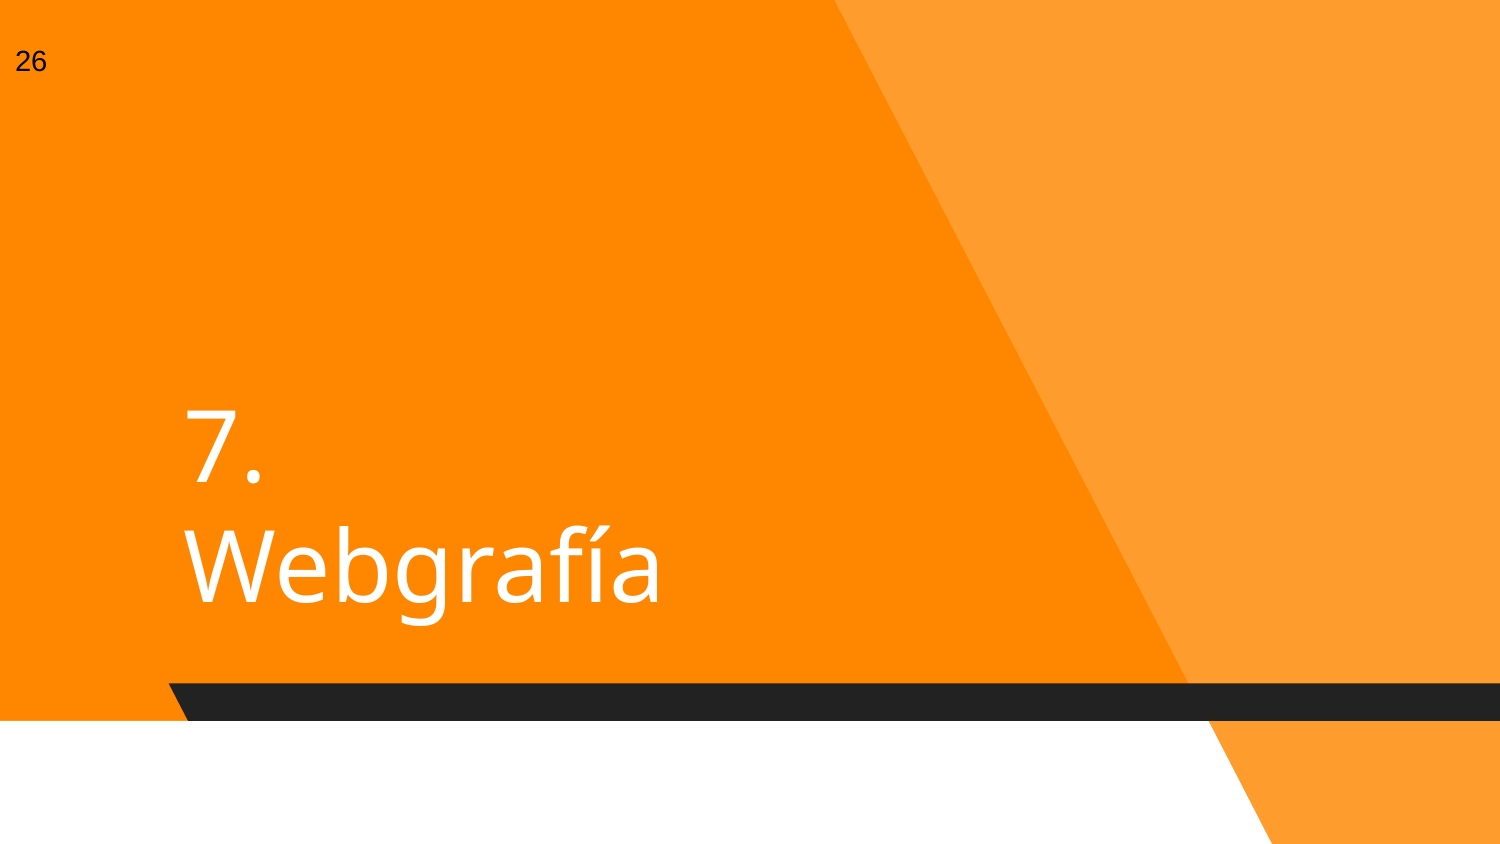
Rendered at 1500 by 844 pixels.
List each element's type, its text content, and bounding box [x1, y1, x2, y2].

slide_number ‹#› [0, 0, 98, 121]
title 7. Webgrafía [168, 252, 1043, 638]
